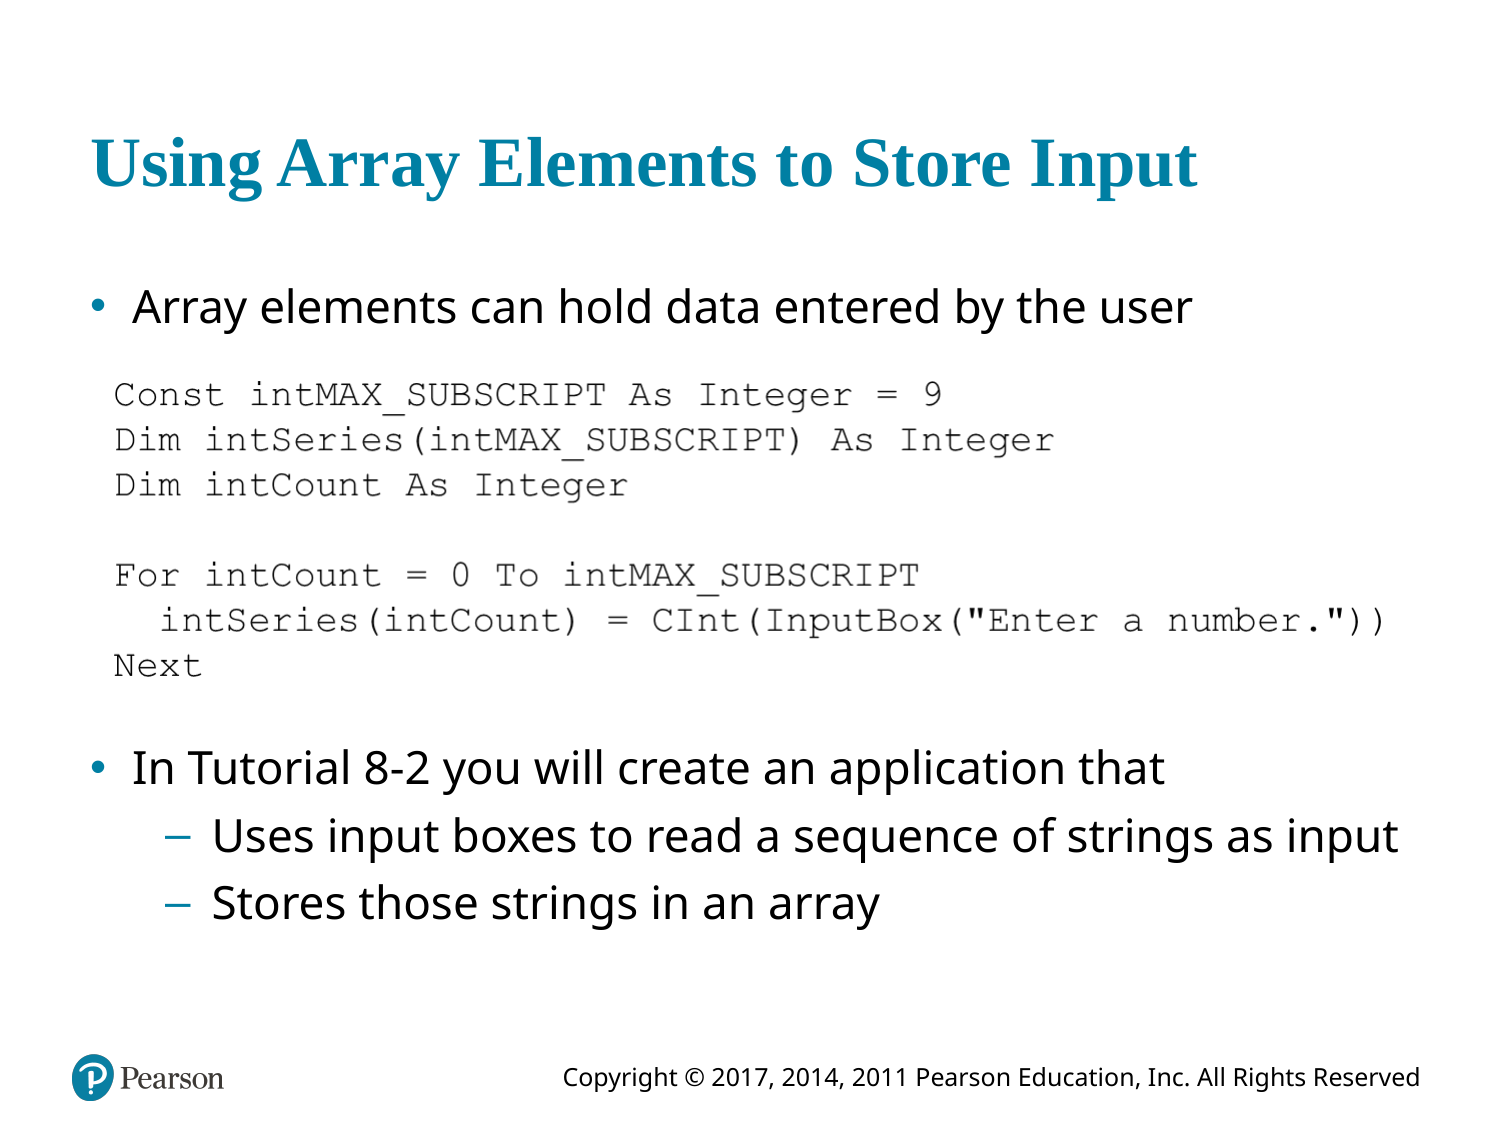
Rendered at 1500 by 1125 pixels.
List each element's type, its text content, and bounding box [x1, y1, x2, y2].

title Using Array Elements to Store Input [75, 0, 1425, 216]
picture [72, 1087, 83, 1101]
picture [90, 358, 1415, 711]
picture [98, 1054, 224, 1101]
list In Tutorial 8-2 you will create an application that Uses input boxes to read a sequence of strings as input Stores those strings in an array [75, 723, 1425, 933]
picture [72, 1054, 88, 1070]
picture [80, 1063, 106, 1088]
list Array elements can hold data entered by the user [75, 262, 1425, 723]
